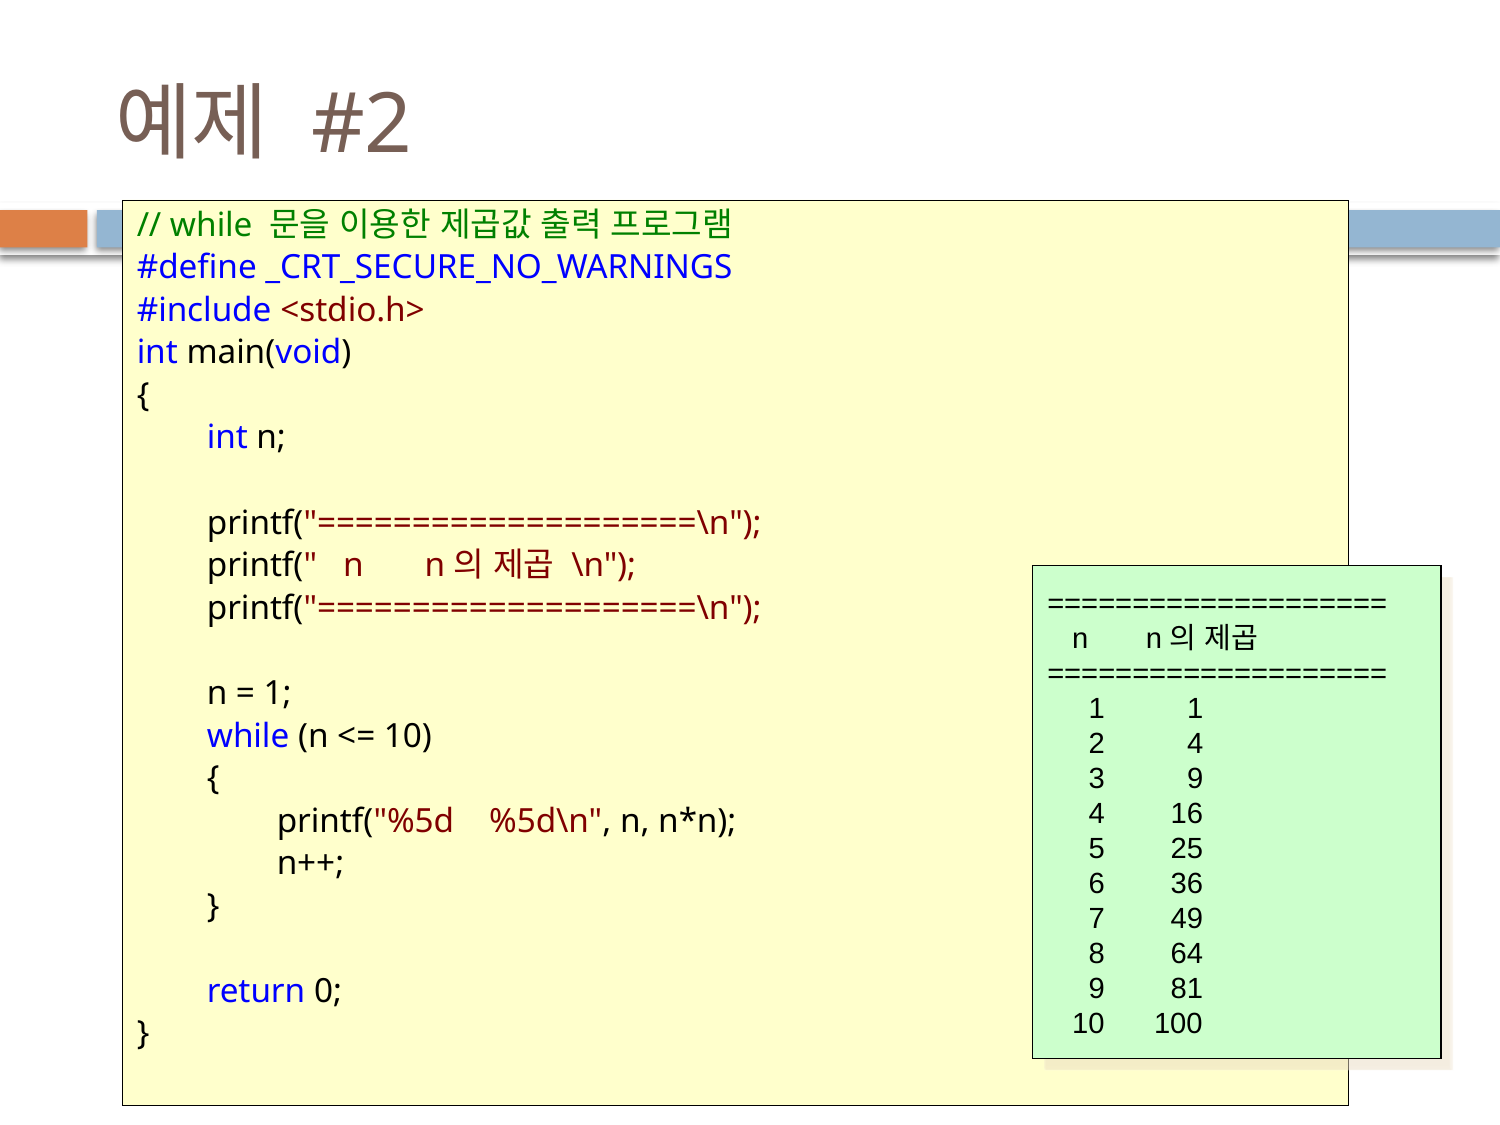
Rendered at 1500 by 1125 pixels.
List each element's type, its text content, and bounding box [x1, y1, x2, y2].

text_box ==================== n n의 제곱 ==================== 1 1 2 4 3 9 4 16 5 25 6 36 7 49 8 64 9 81 10 100 [1032, 565, 1441, 1059]
title 예제 #2 [100, 37, 1438, 200]
text_box // while 문을 이용한 제곱값 출력 프로그램 #define _CRT_SECURE_NO_WARNINGS #include <stdio.h> int main(void) { int n; printf("====================\n"); printf(" n n의 제곱 \n"); printf("====================\n"); n = 1; while (n <= 10) { printf("%5d %5d\n", n, n*n); n++; } return 0; } [122, 200, 1349, 1106]
